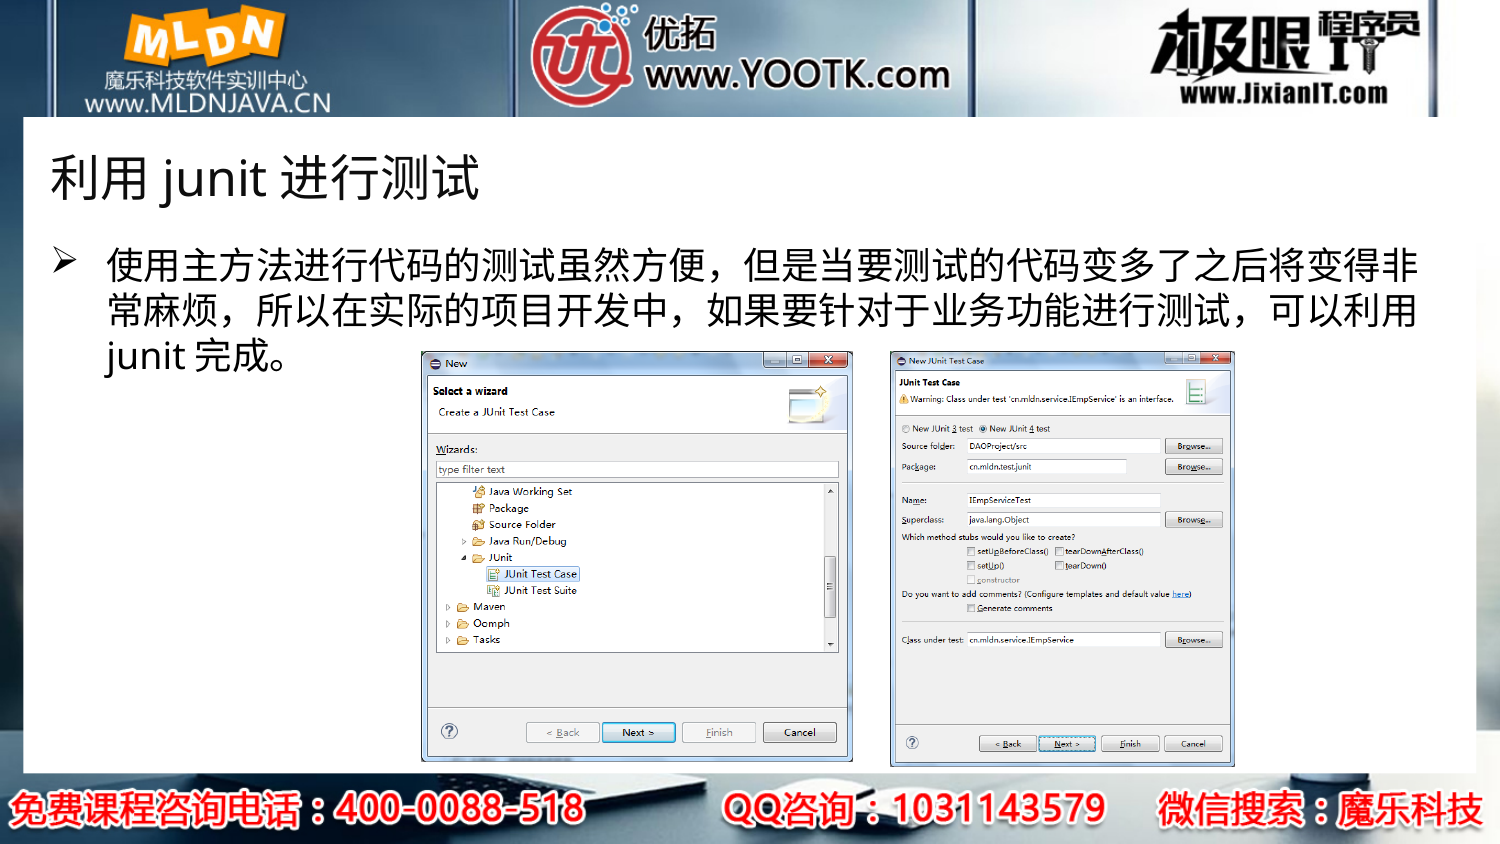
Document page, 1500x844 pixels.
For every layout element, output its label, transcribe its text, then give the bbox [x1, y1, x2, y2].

title 利用junit进行测试 [34, 128, 1466, 225]
picture [0, 0, 1500, 844]
list 使用主方法进行代码的测试虽然方便，但是当要测试的代码变多了之后将变得非常麻烦，所以在实际的项目开发中，如果要针对于业务功能进行测试，可以利用junit完成。 [35, 234, 1465, 762]
